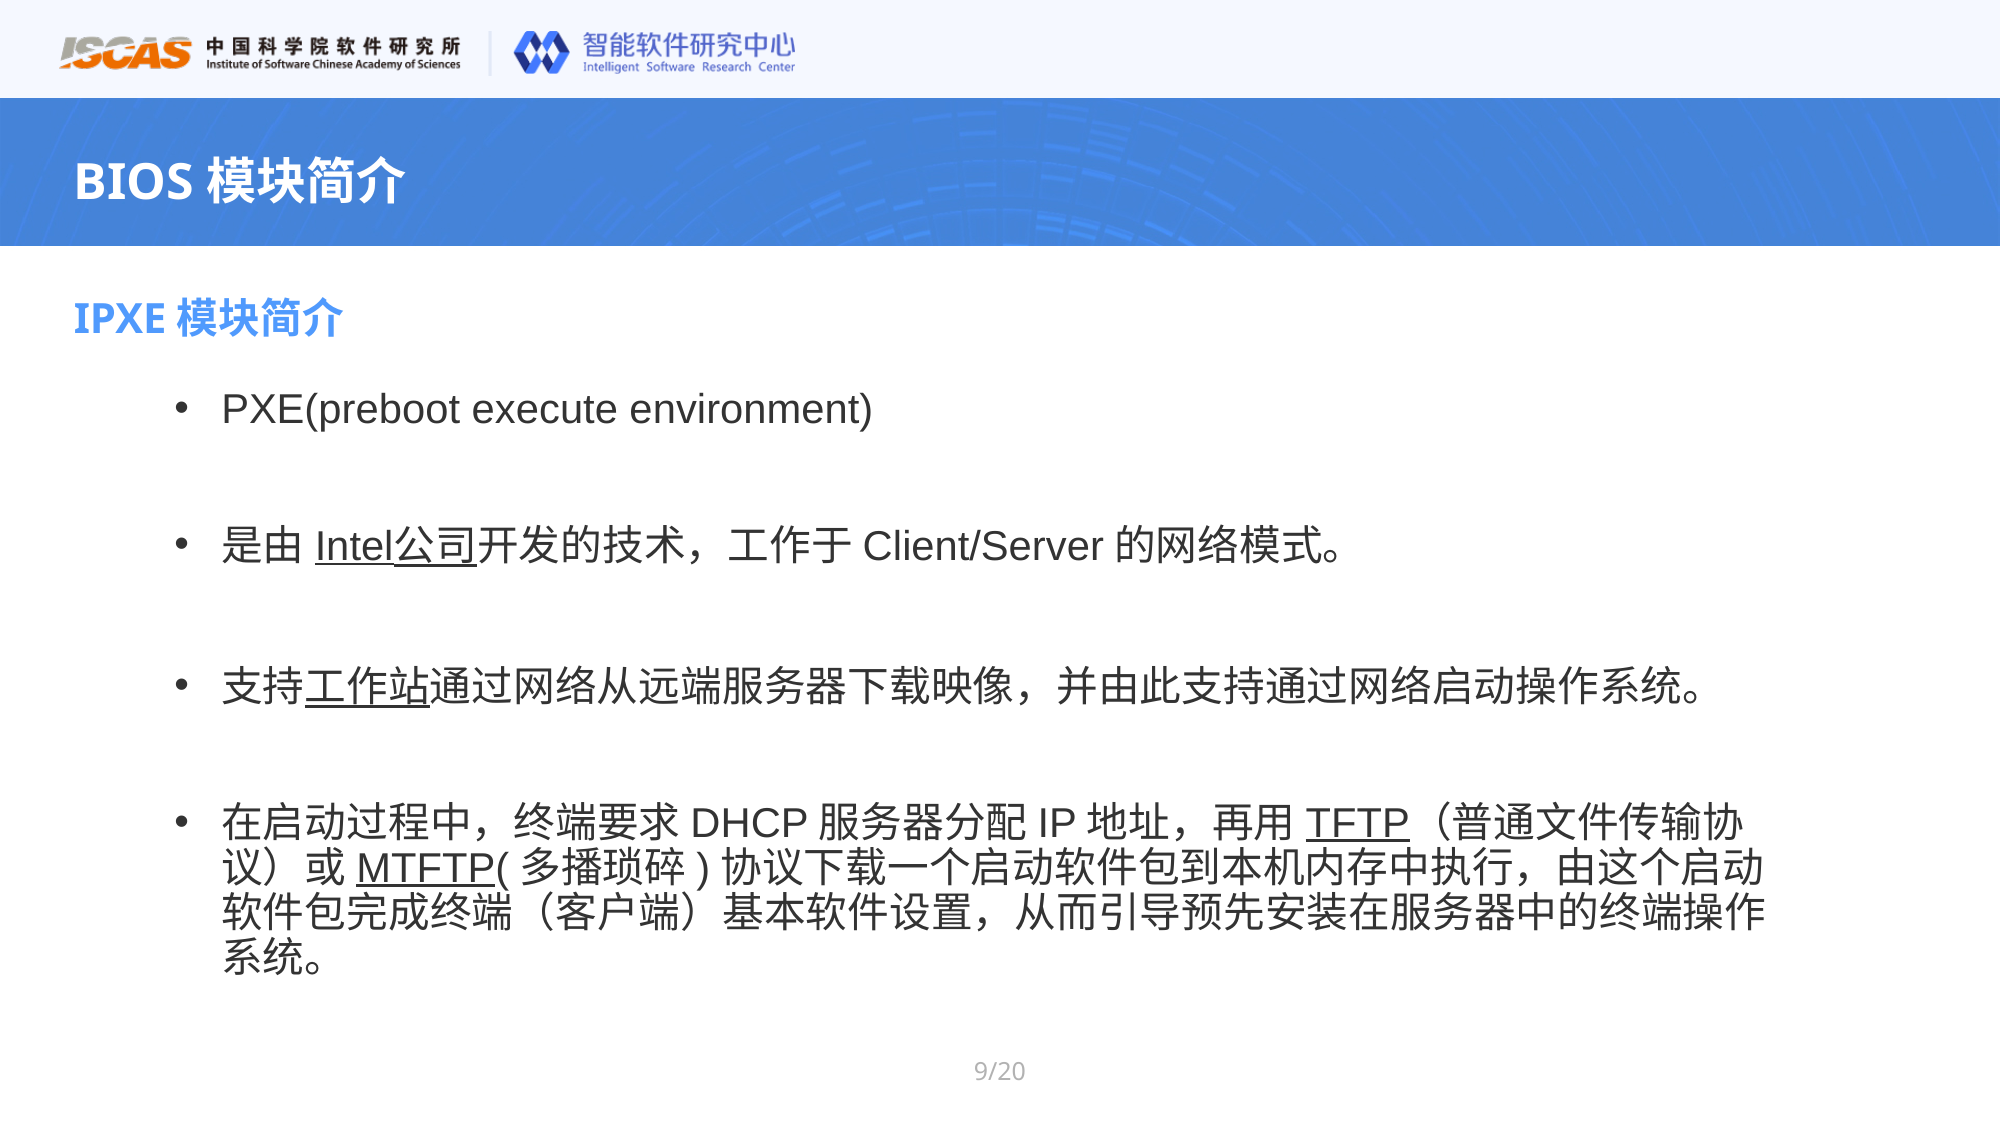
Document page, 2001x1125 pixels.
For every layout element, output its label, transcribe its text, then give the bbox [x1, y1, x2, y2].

picture [0, 0, 2000, 1062]
list PXE(preboot execute environment) 是由Intel公司开发的技术，工作于Client/Server的网络模式。 支持工作站通过网络从远端服务器下载映像，并由此支持通过网络启动操作系统。 在启动过程中，终端要求DHCP服务器分配IP地址，再用TFTP（普通文件传输协议）或MTFTP(多播琐碎)协议下载一个启动软件包到本机内存中执行，由这个启动软件包完成终端（客户端）基本软件设置，从而引导预先安装在服务器中的终端操作系统。 [159, 379, 1818, 1053]
list IPXE模块简介 [59, 289, 729, 341]
footer 9/20 [662, 1042, 1338, 1103]
list BIOS模块简介 [59, 148, 780, 216]
